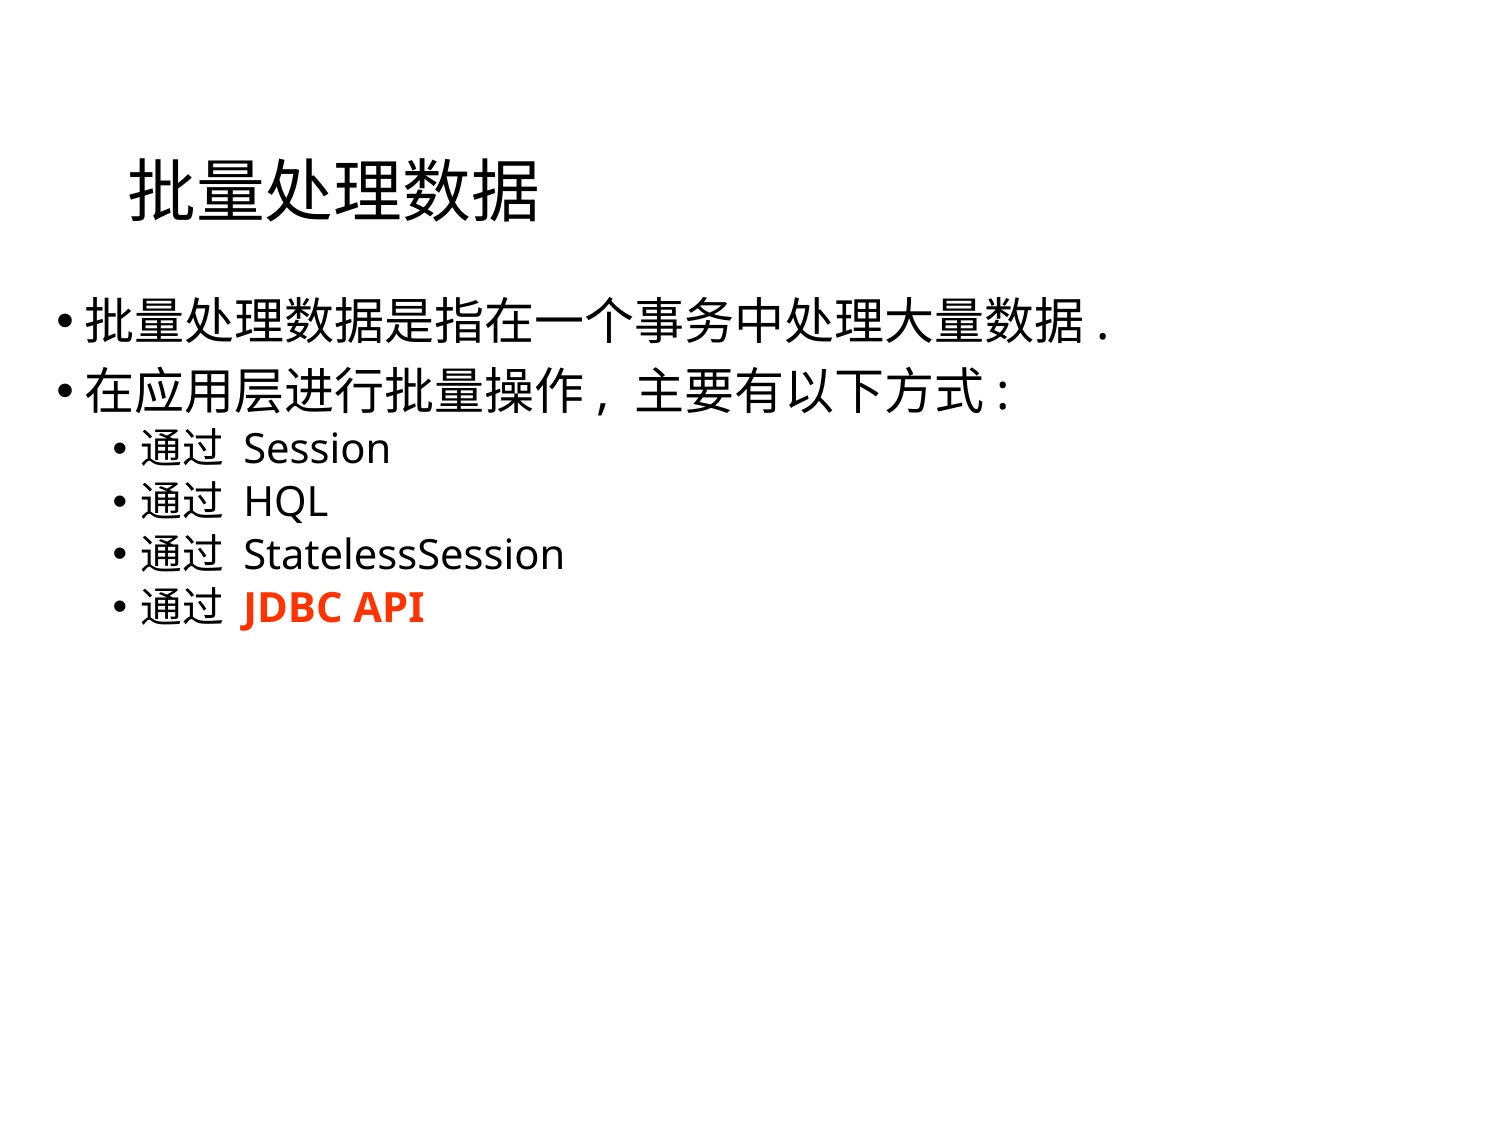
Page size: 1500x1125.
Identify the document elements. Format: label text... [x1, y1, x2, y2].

title 批量处理数据 [112, 100, 1388, 288]
list 批量处理数据是指在一个事务中处理大量数据. 在应用层进行批量操作, 主要有以下方式: 通过 Session 通过 HQL 通过 StatelessSession 通过 JDBC API [41, 289, 1424, 965]
